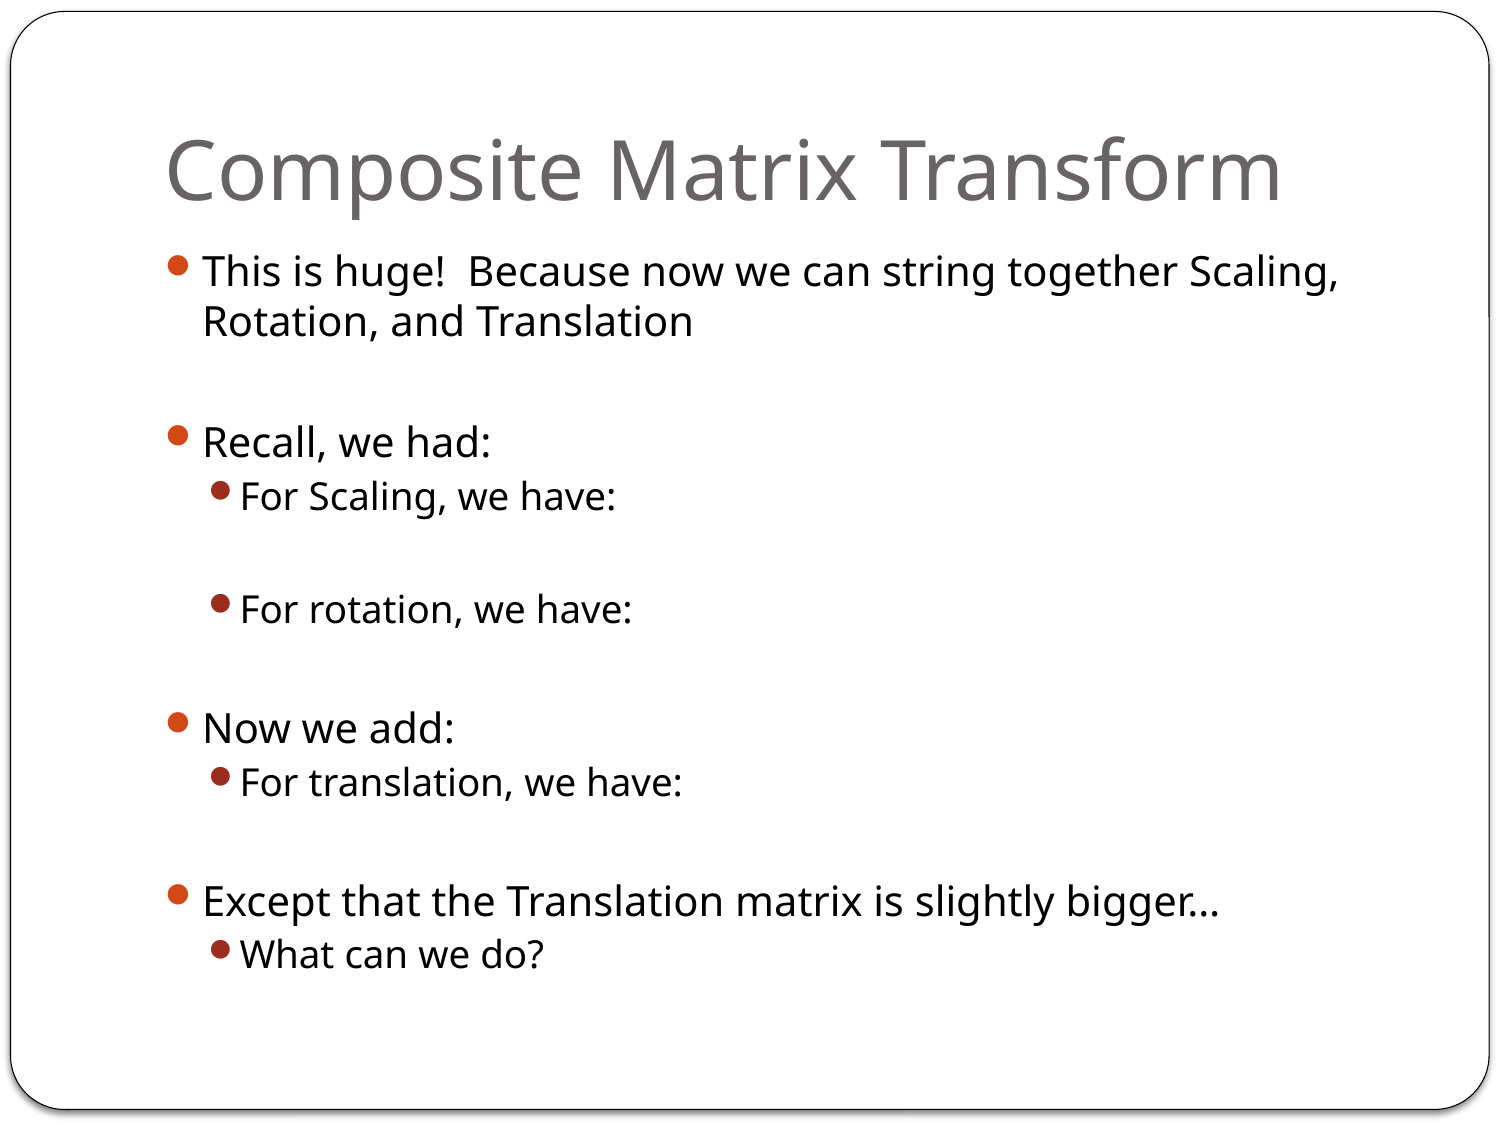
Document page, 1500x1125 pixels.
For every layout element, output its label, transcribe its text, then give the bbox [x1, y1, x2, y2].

title Composite Matrix Transform [150, 45, 1425, 233]
